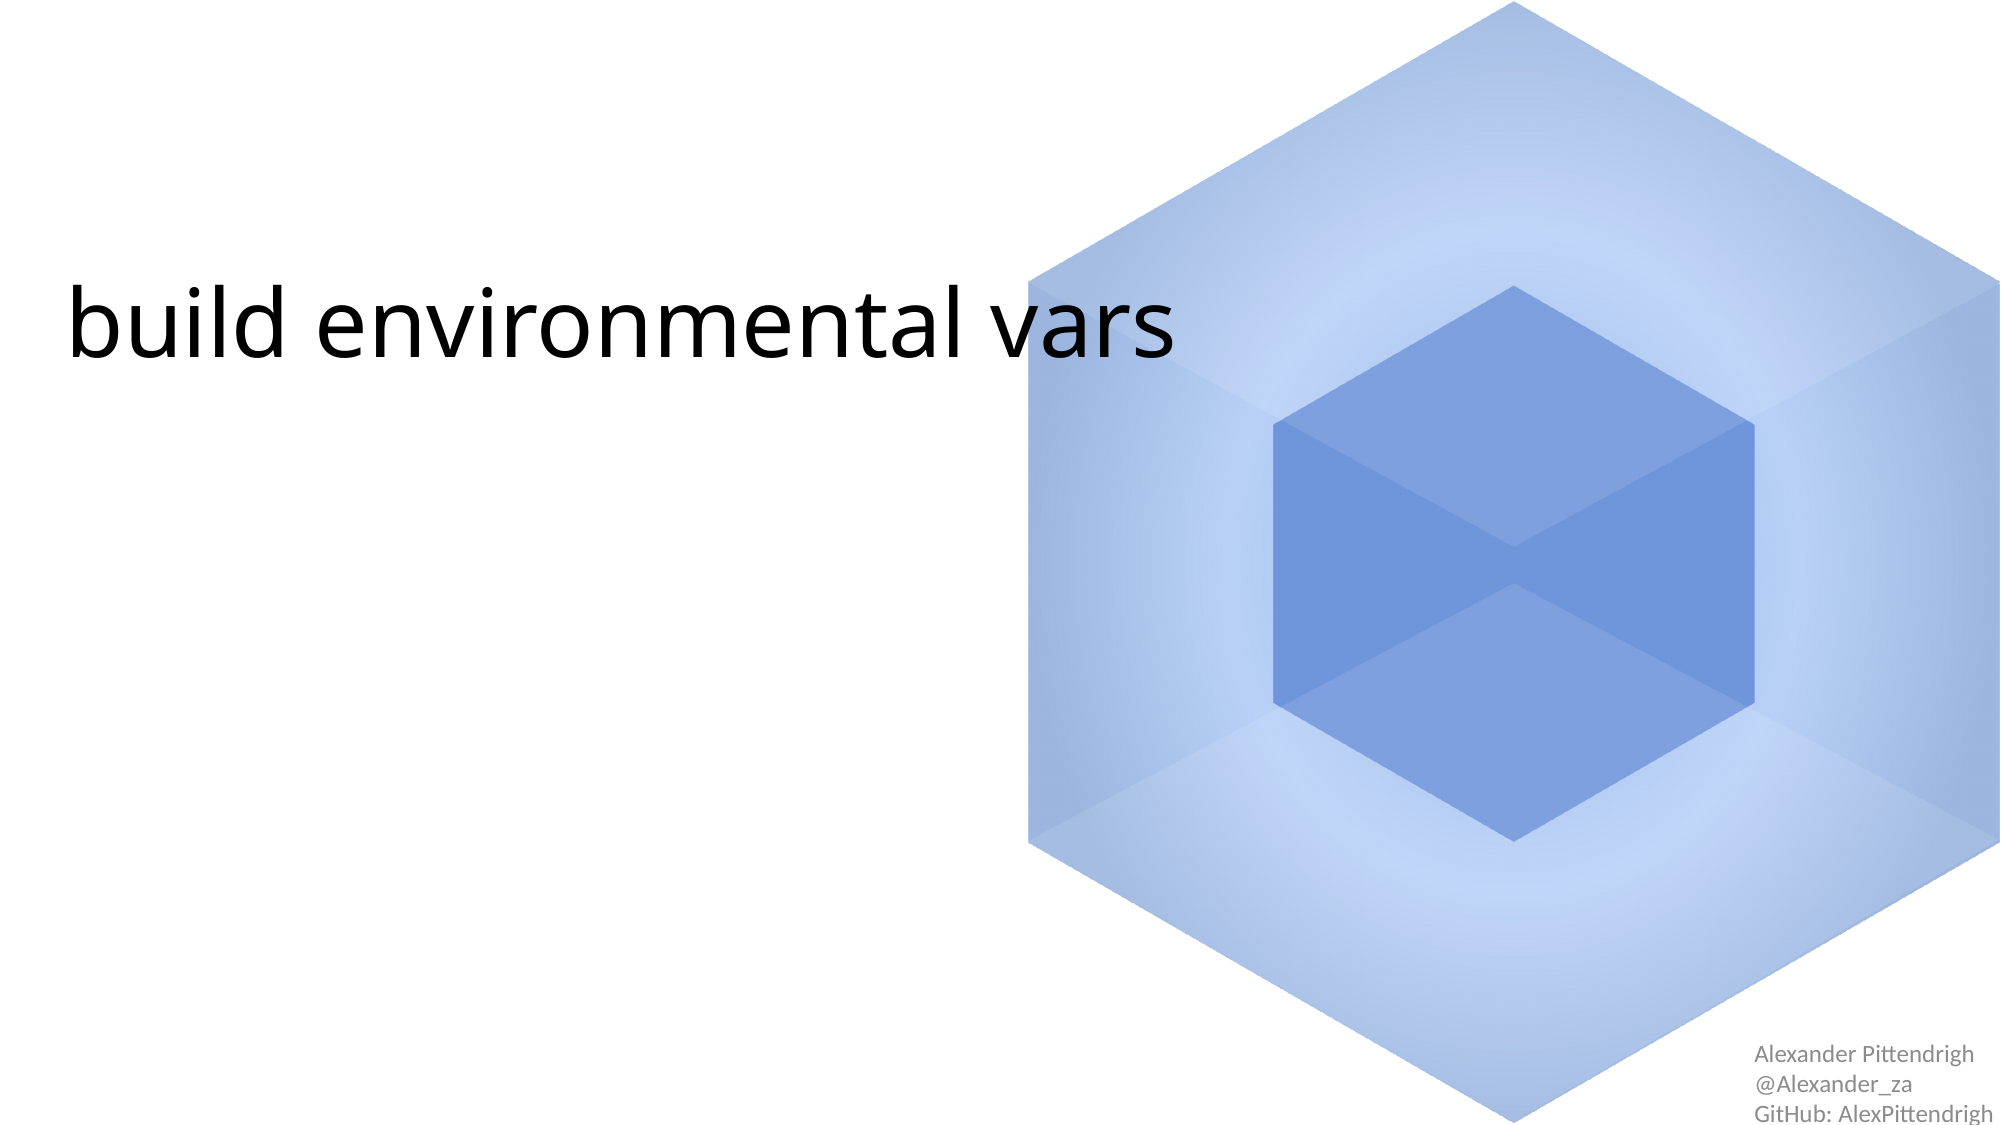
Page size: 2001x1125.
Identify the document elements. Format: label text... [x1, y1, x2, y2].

title build environmental vars [50, 243, 1026, 386]
picture [1026, 0, 2000, 1125]
